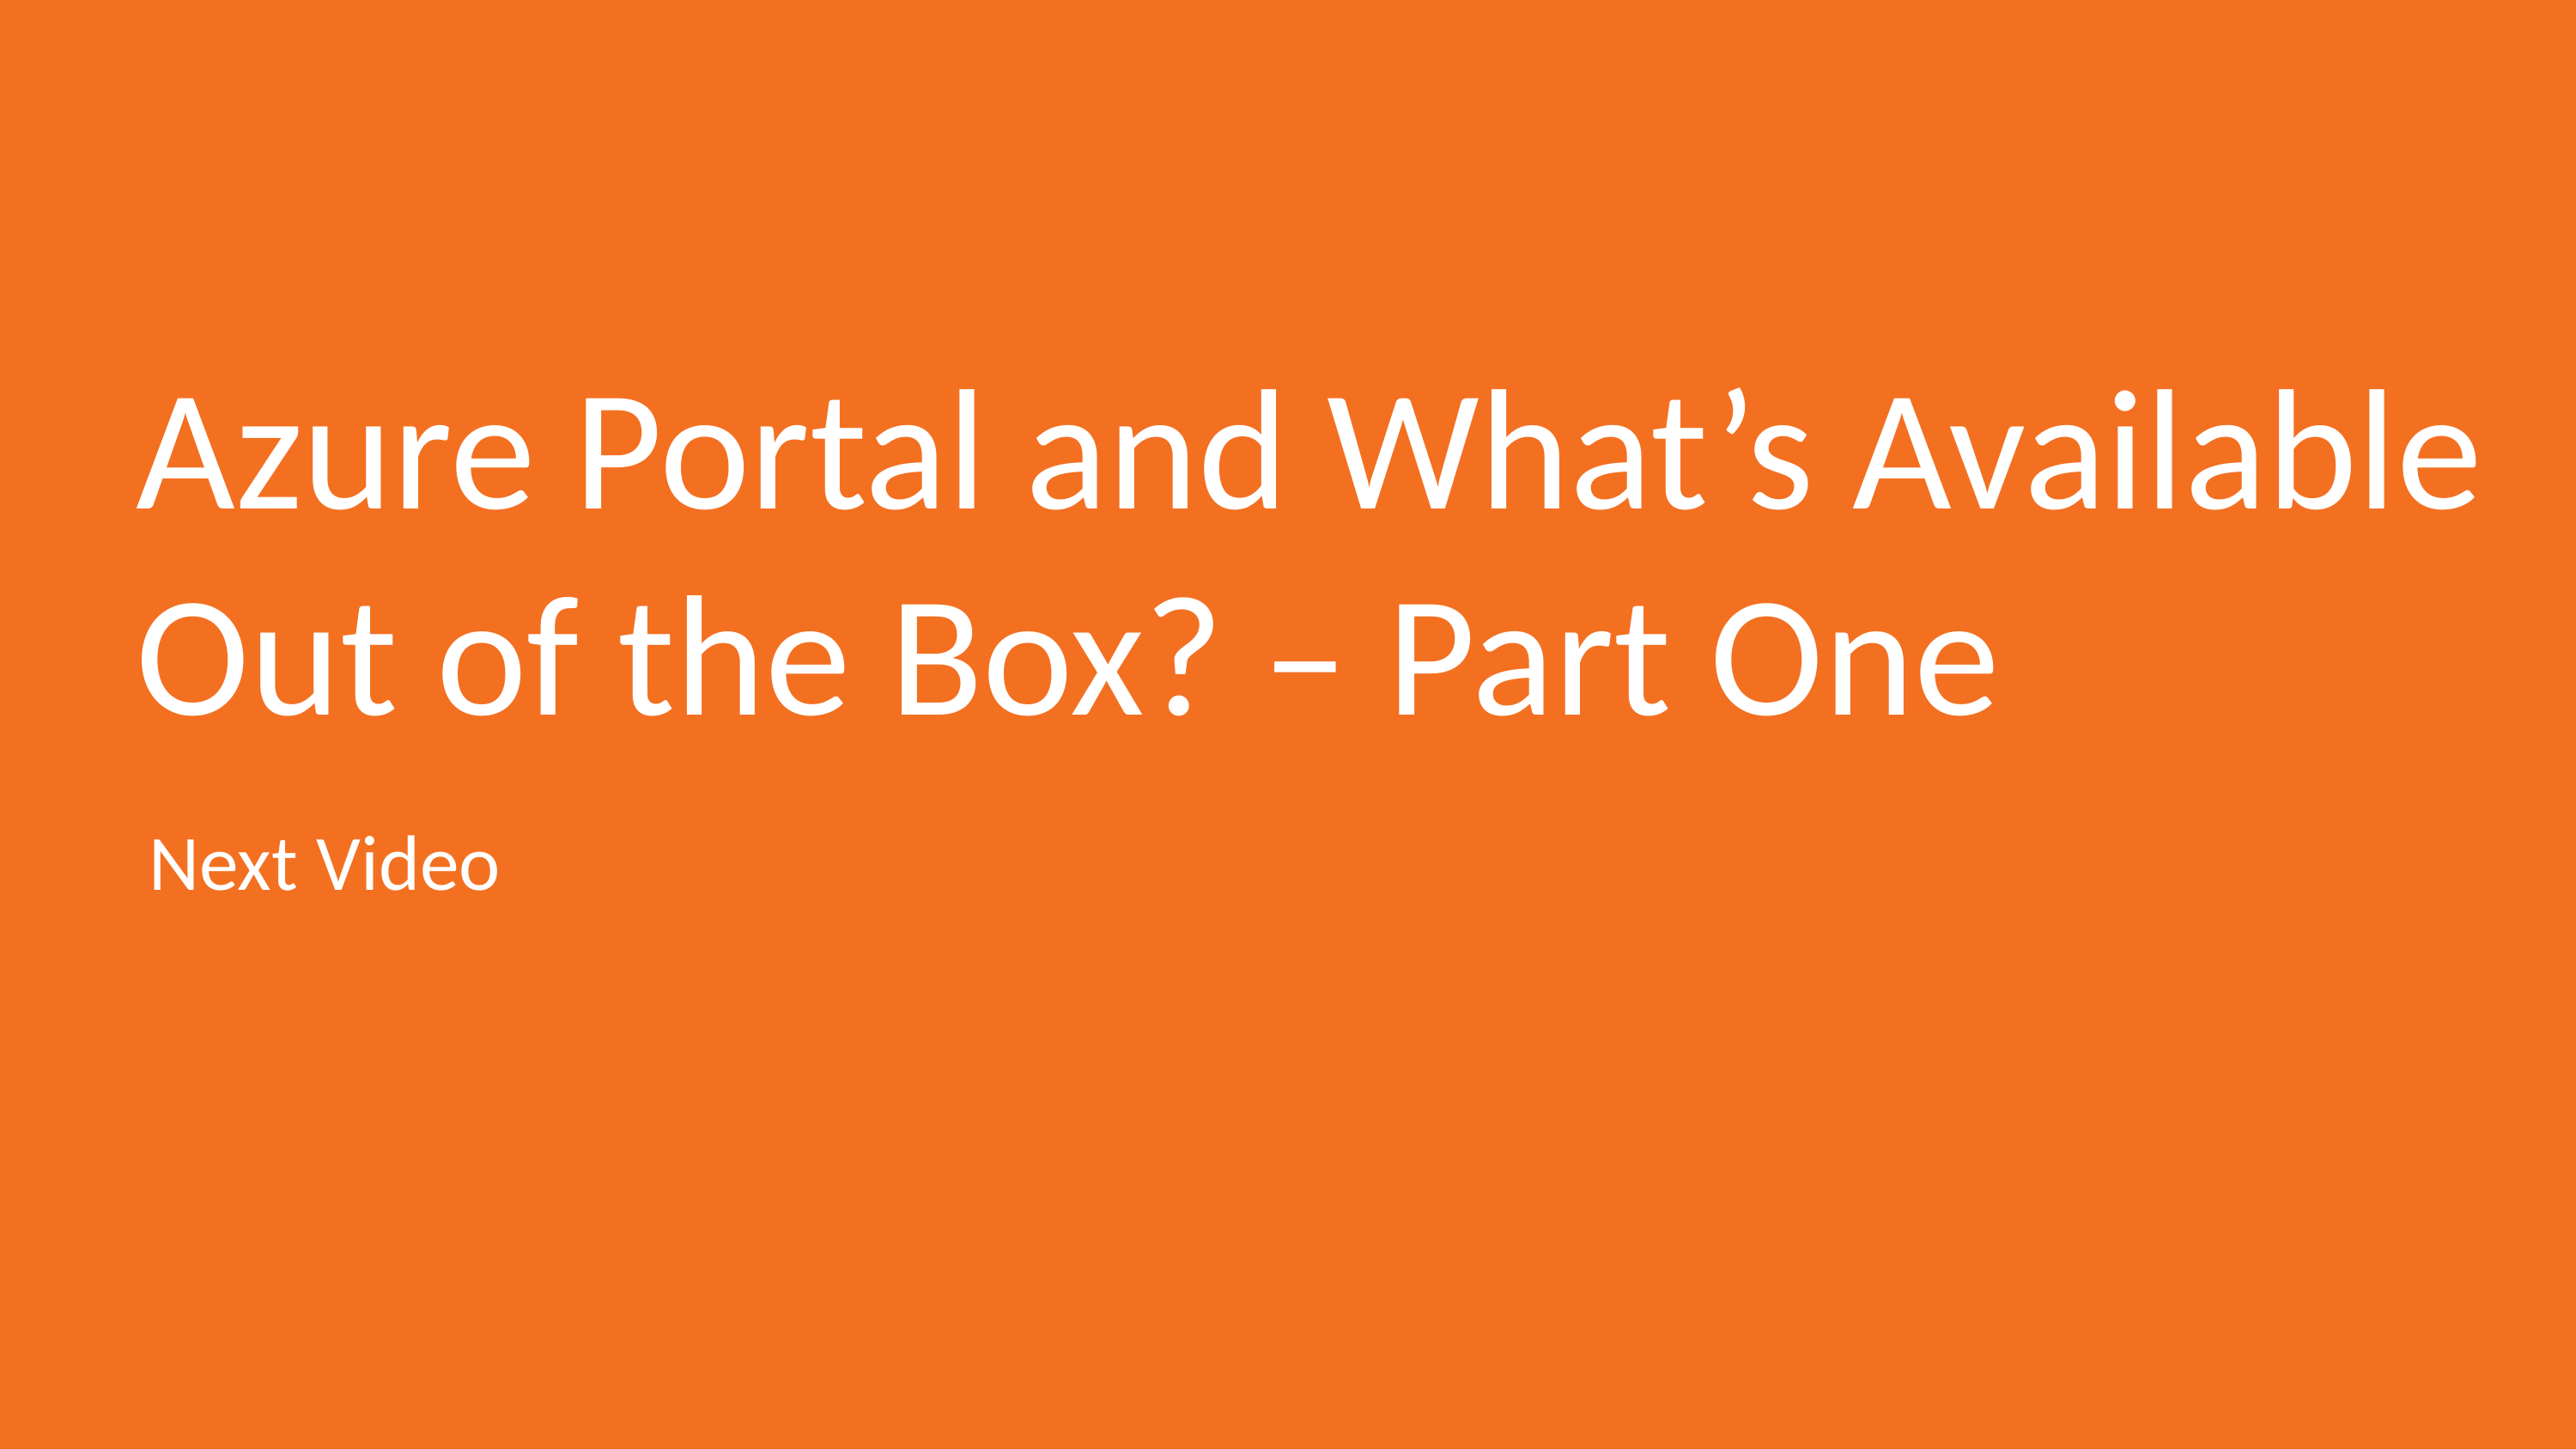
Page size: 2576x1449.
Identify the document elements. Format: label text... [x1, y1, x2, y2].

subtitle Next Video [123, 785, 2439, 908]
title Azure Portal and What’s Available Out of the Box? – Part One [110, 512, 2543, 776]
